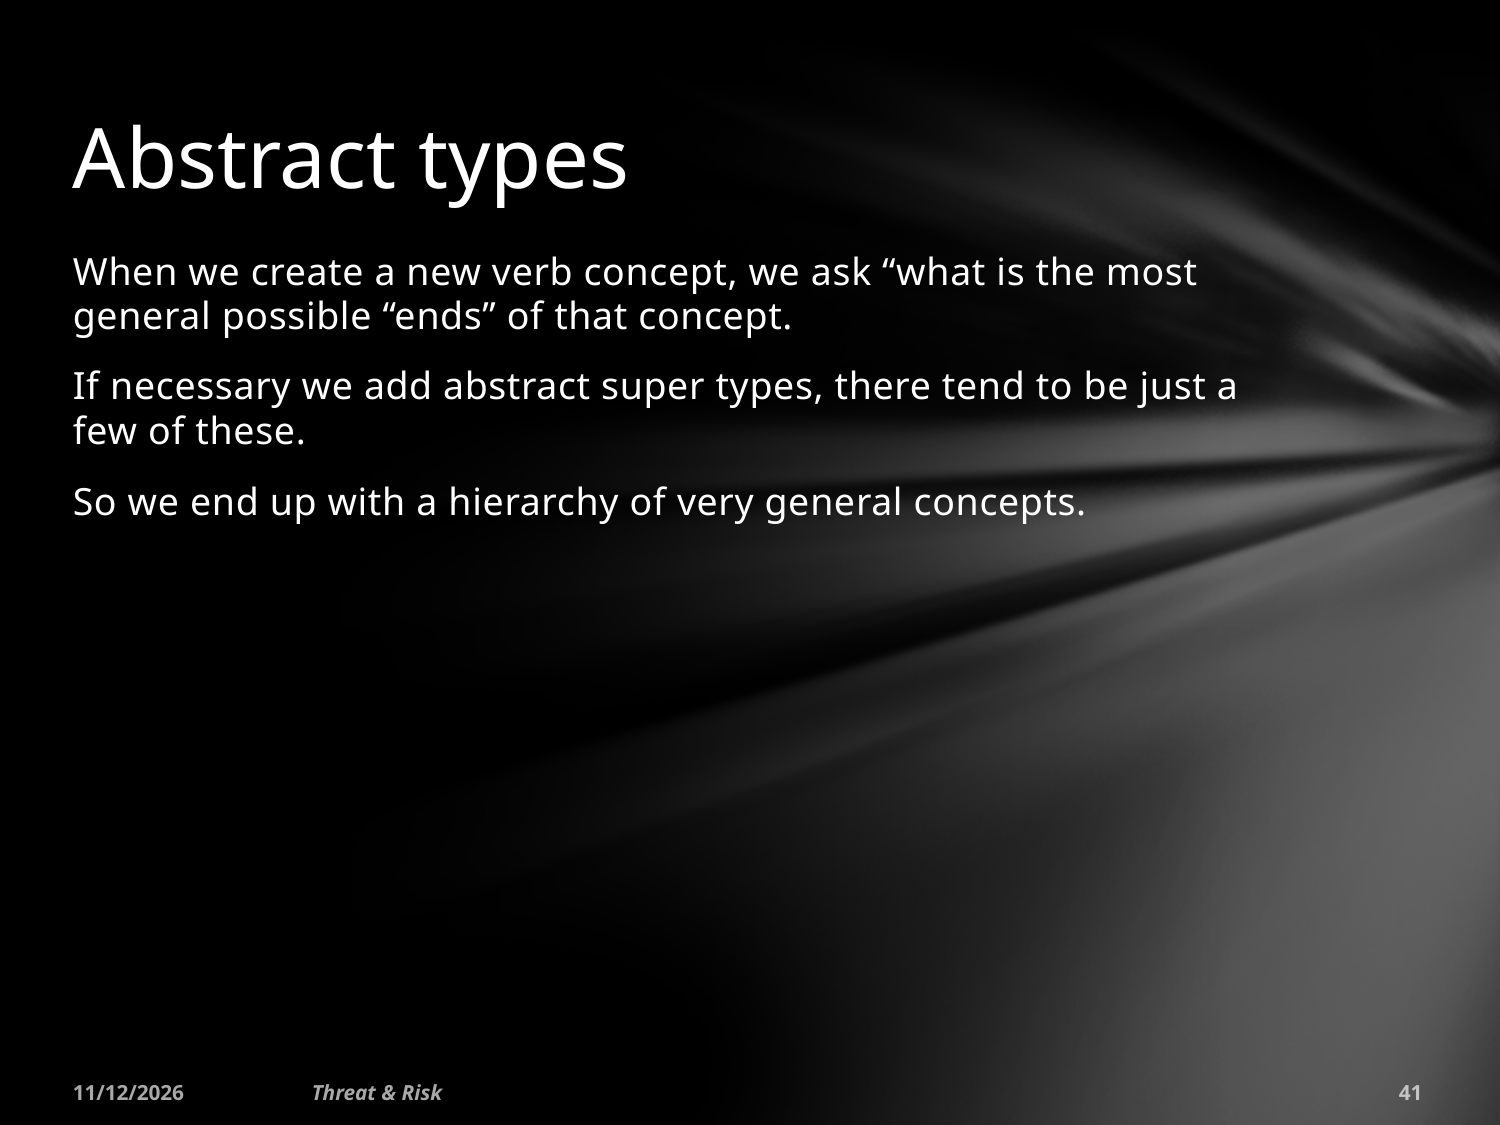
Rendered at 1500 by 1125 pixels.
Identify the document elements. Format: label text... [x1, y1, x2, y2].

footer Threat & Risk [296, 1073, 968, 1115]
list When we create a new verb concept, we ask “what is the most general possible “ends” of that concept. If necessary we add abstract super types, there tend to be just a few of these. So we end up with a hierarchy of very general concepts. [57, 239, 1318, 1015]
title Abstract types [57, 37, 1318, 213]
slide_number 41 [1293, 1073, 1438, 1115]
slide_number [57, 1073, 296, 1115]
